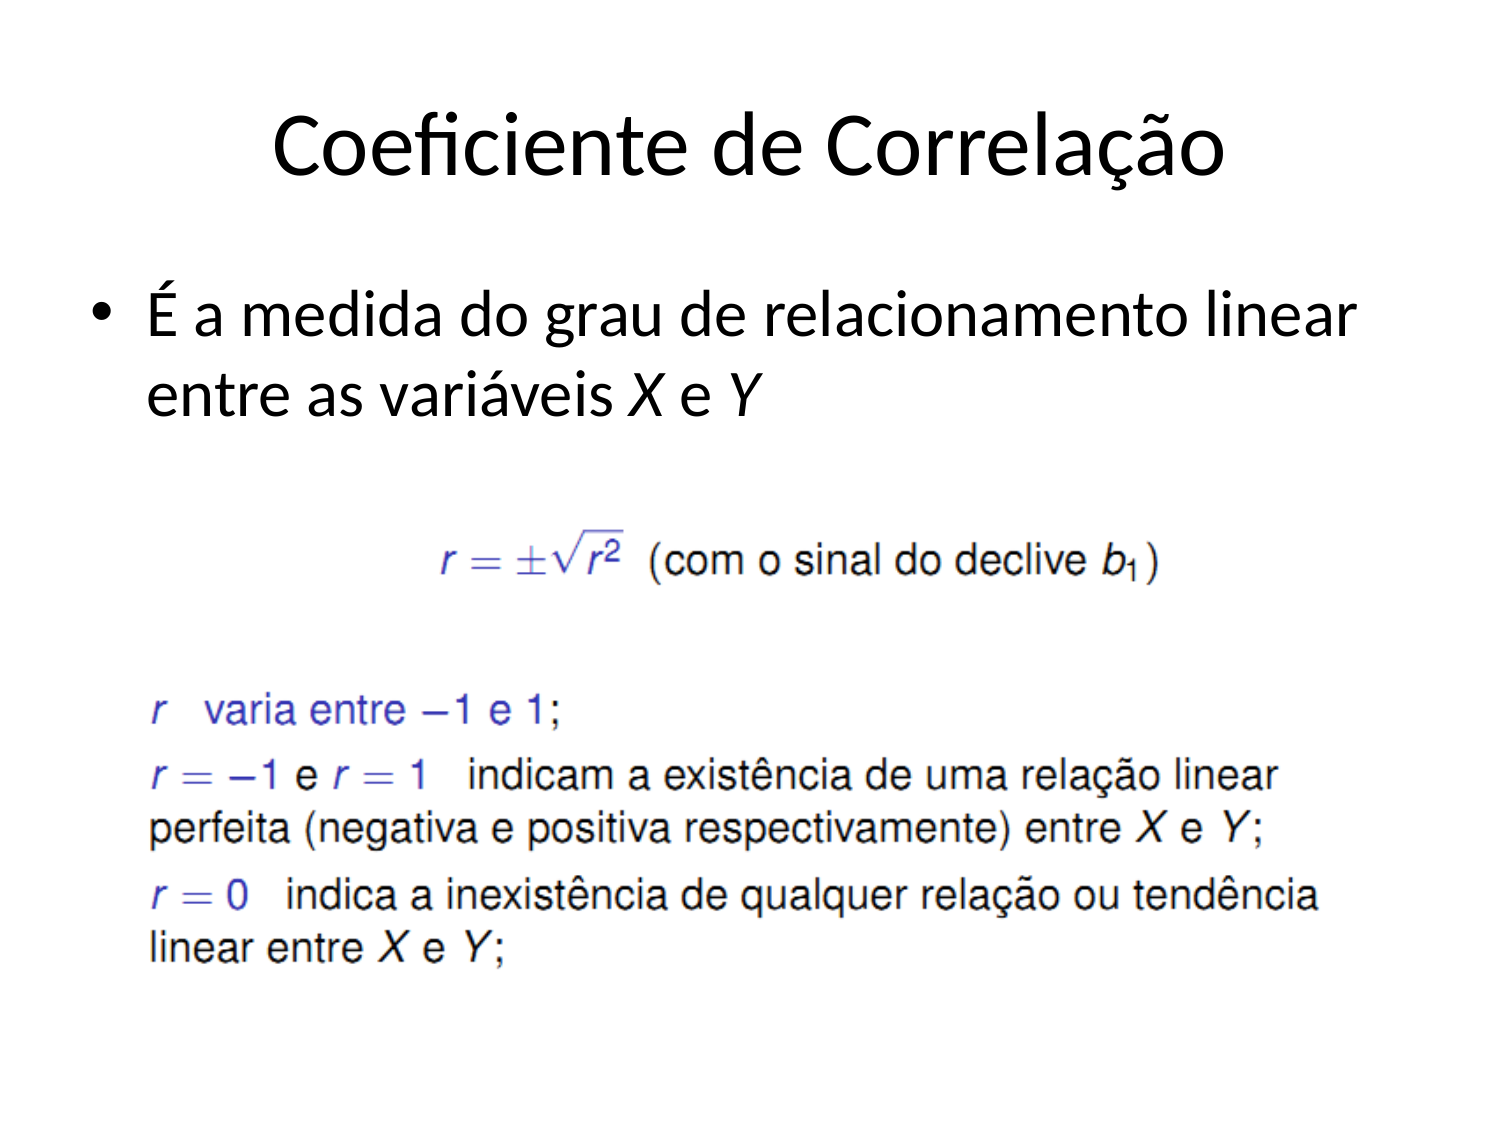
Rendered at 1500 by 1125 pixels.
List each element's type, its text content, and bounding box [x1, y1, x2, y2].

title Coeficiente de Correlação [75, 45, 1425, 233]
picture [135, 680, 1335, 1001]
list É a medida do grau de relacionamento linear entre as variáveis X e Y [75, 262, 1425, 1005]
picture [416, 491, 1170, 619]
